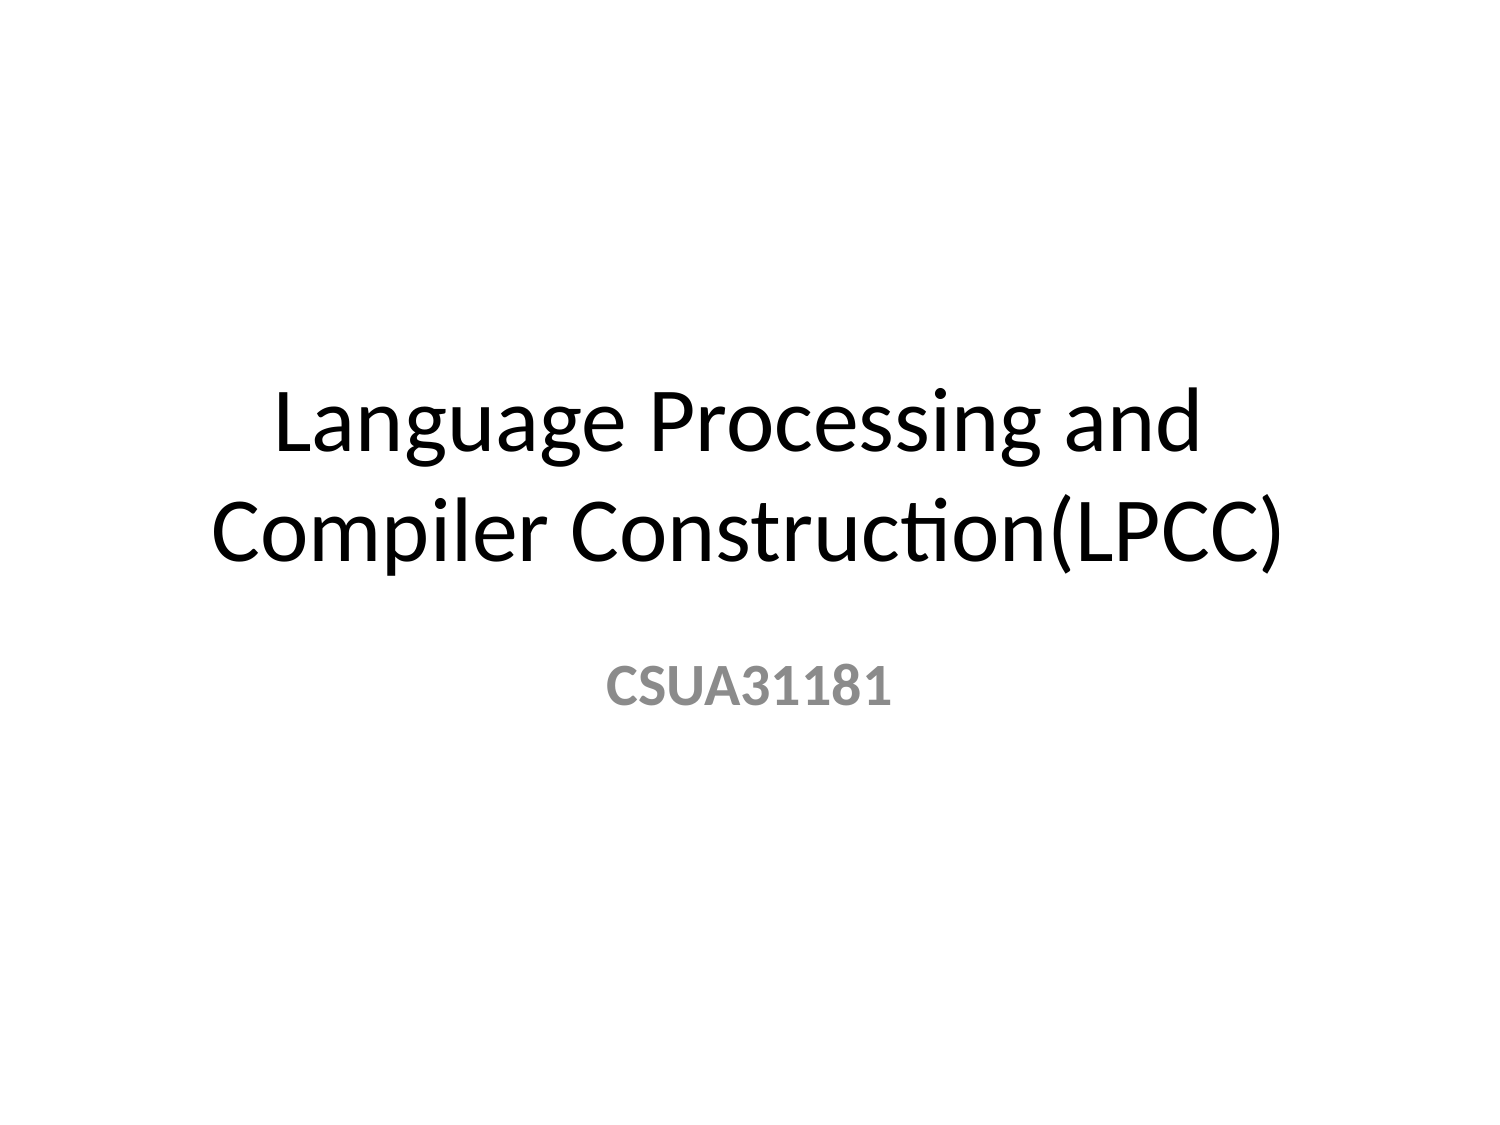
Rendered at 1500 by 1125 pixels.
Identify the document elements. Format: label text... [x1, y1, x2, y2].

subtitle CSUA31181 [225, 637, 1275, 725]
title Language Processing and Compiler Construction(LPCC) [112, 349, 1388, 591]
